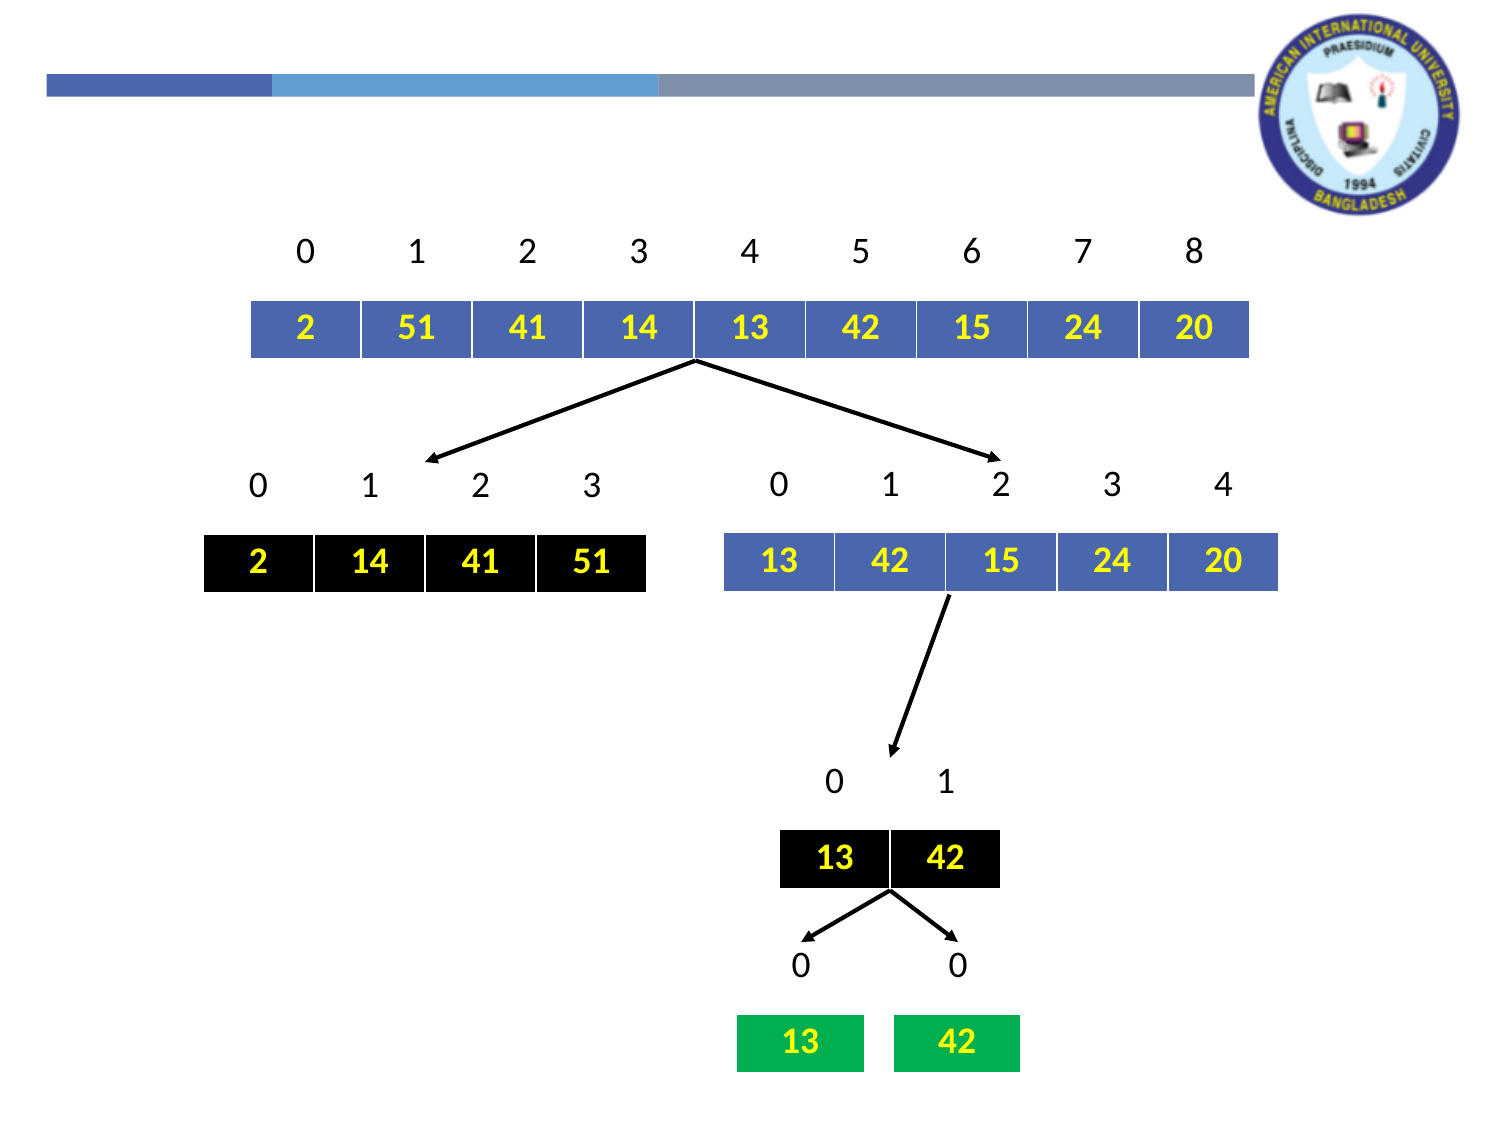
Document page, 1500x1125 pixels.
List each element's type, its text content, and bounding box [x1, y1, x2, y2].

table_header 4 [1168, 461, 1279, 513]
table_header 14 [584, 301, 693, 358]
table_header 4 [694, 228, 805, 281]
table_header 8 [1139, 228, 1250, 281]
table_header 3 [536, 475, 647, 515]
table_header 5 [805, 228, 916, 281]
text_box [889, 889, 959, 943]
table_header 41 [426, 535, 535, 592]
table_header 6 [916, 228, 1028, 281]
table_header 0 [203, 462, 314, 515]
table_header 2 [204, 535, 313, 592]
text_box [695, 360, 1002, 462]
table_header 7 [1028, 228, 1139, 281]
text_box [424, 360, 687, 463]
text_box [800, 889, 884, 943]
table_header 13 [780, 830, 889, 888]
table_header 42 [806, 301, 916, 358]
table_header 51 [537, 535, 646, 592]
table_header 42 [894, 1015, 1020, 1072]
table_header 24 [1058, 533, 1167, 591]
table_header 2 [946, 461, 1057, 513]
table_header 0 [746, 942, 857, 995]
table_header 1 [835, 471, 946, 513]
table_header 3 [583, 228, 694, 281]
table_header 2 [251, 301, 360, 358]
table_header 51 [362, 301, 471, 358]
table_header 41 [473, 301, 582, 358]
table_header 42 [835, 533, 945, 591]
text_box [889, 594, 950, 759]
table_header 2 [472, 228, 583, 281]
table_header 13 [695, 301, 805, 358]
table_header 13 [737, 1015, 864, 1072]
table_header 15 [946, 533, 1056, 591]
table_header 0 [902, 942, 1014, 995]
table_header 0 [250, 228, 361, 281]
table_header 3 [1057, 461, 1168, 513]
table_header 1 [361, 228, 472, 281]
table_header 20 [1140, 301, 1249, 358]
table_header 1 [314, 462, 425, 515]
table_header 42 [891, 830, 1000, 888]
table_header 14 [315, 535, 424, 592]
table_header 0 [723, 471, 835, 513]
table_header 15 [917, 301, 1027, 358]
table_header 13 [724, 533, 834, 591]
table_header 0 [779, 758, 890, 811]
table_header 20 [1169, 533, 1278, 591]
table_header 1 [890, 758, 1001, 811]
table_header 2 [425, 475, 536, 515]
table_header 24 [1028, 301, 1138, 358]
picture [1254, 9, 1465, 221]
